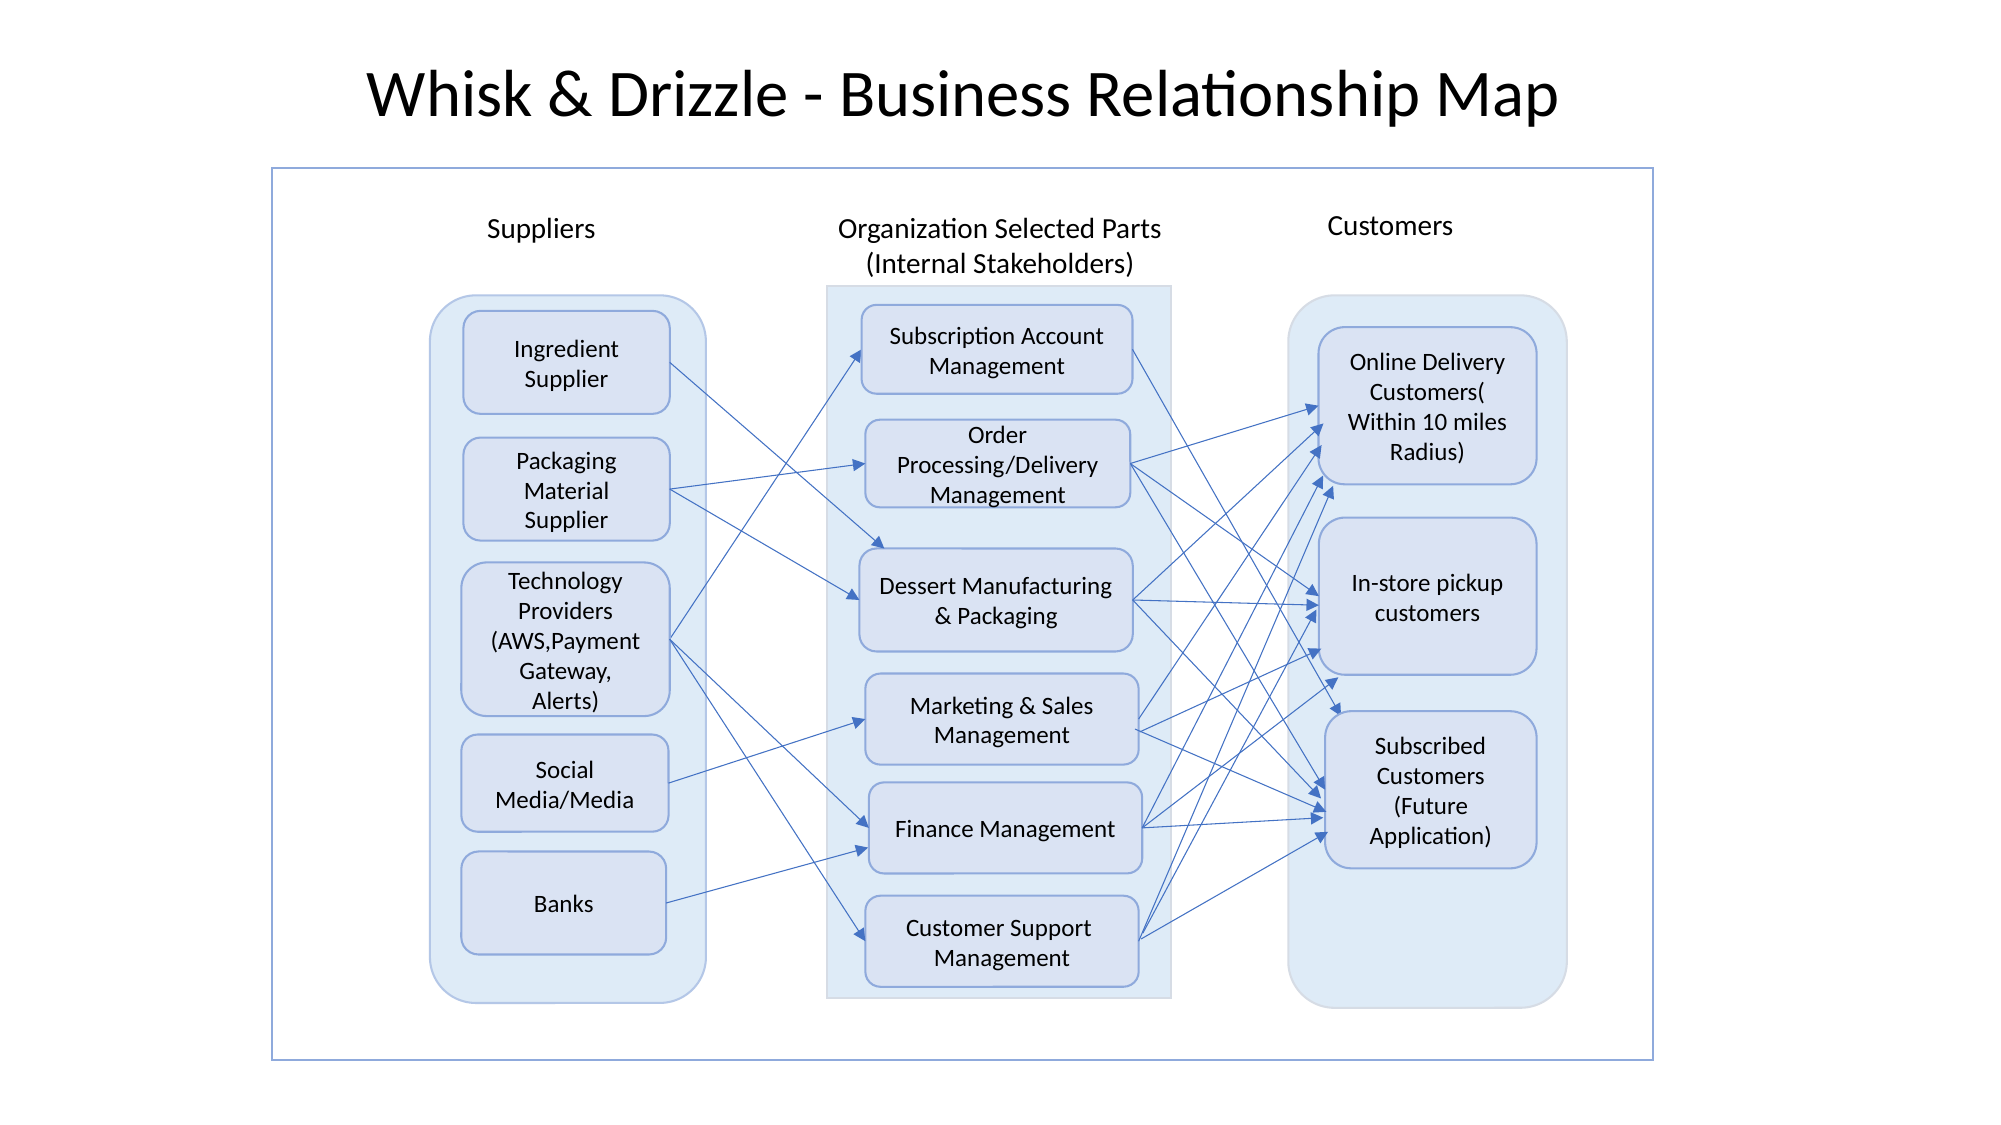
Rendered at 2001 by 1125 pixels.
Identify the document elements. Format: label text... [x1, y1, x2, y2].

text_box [1130, 463, 1319, 597]
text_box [1138, 485, 1334, 942]
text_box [1134, 729, 1138, 812]
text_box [1132, 349, 1341, 717]
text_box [669, 489, 860, 601]
text_box Technology Providers (AWS,Payment Gateway, Alerts) [460, 561, 669, 718]
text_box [1334, 677, 1339, 828]
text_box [1142, 817, 1324, 828]
text_box Finance Management [867, 781, 1138, 875]
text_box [669, 639, 866, 942]
text_box In-store pickup customers [1341, 516, 1538, 676]
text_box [669, 349, 862, 639]
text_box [862, 362, 885, 549]
text_box Customer Support Management [864, 894, 1140, 988]
text_box Whisk & Drizzle - Business Relationship Map [249, 42, 1678, 139]
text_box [1319, 475, 1324, 485]
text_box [1141, 831, 1329, 940]
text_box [1138, 444, 1322, 475]
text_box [1132, 606, 1138, 799]
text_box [1132, 423, 1324, 475]
text_box Subscribed Customers (Future Application) [1334, 710, 1538, 870]
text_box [1142, 609, 1317, 817]
text_box [271, 167, 1654, 1061]
